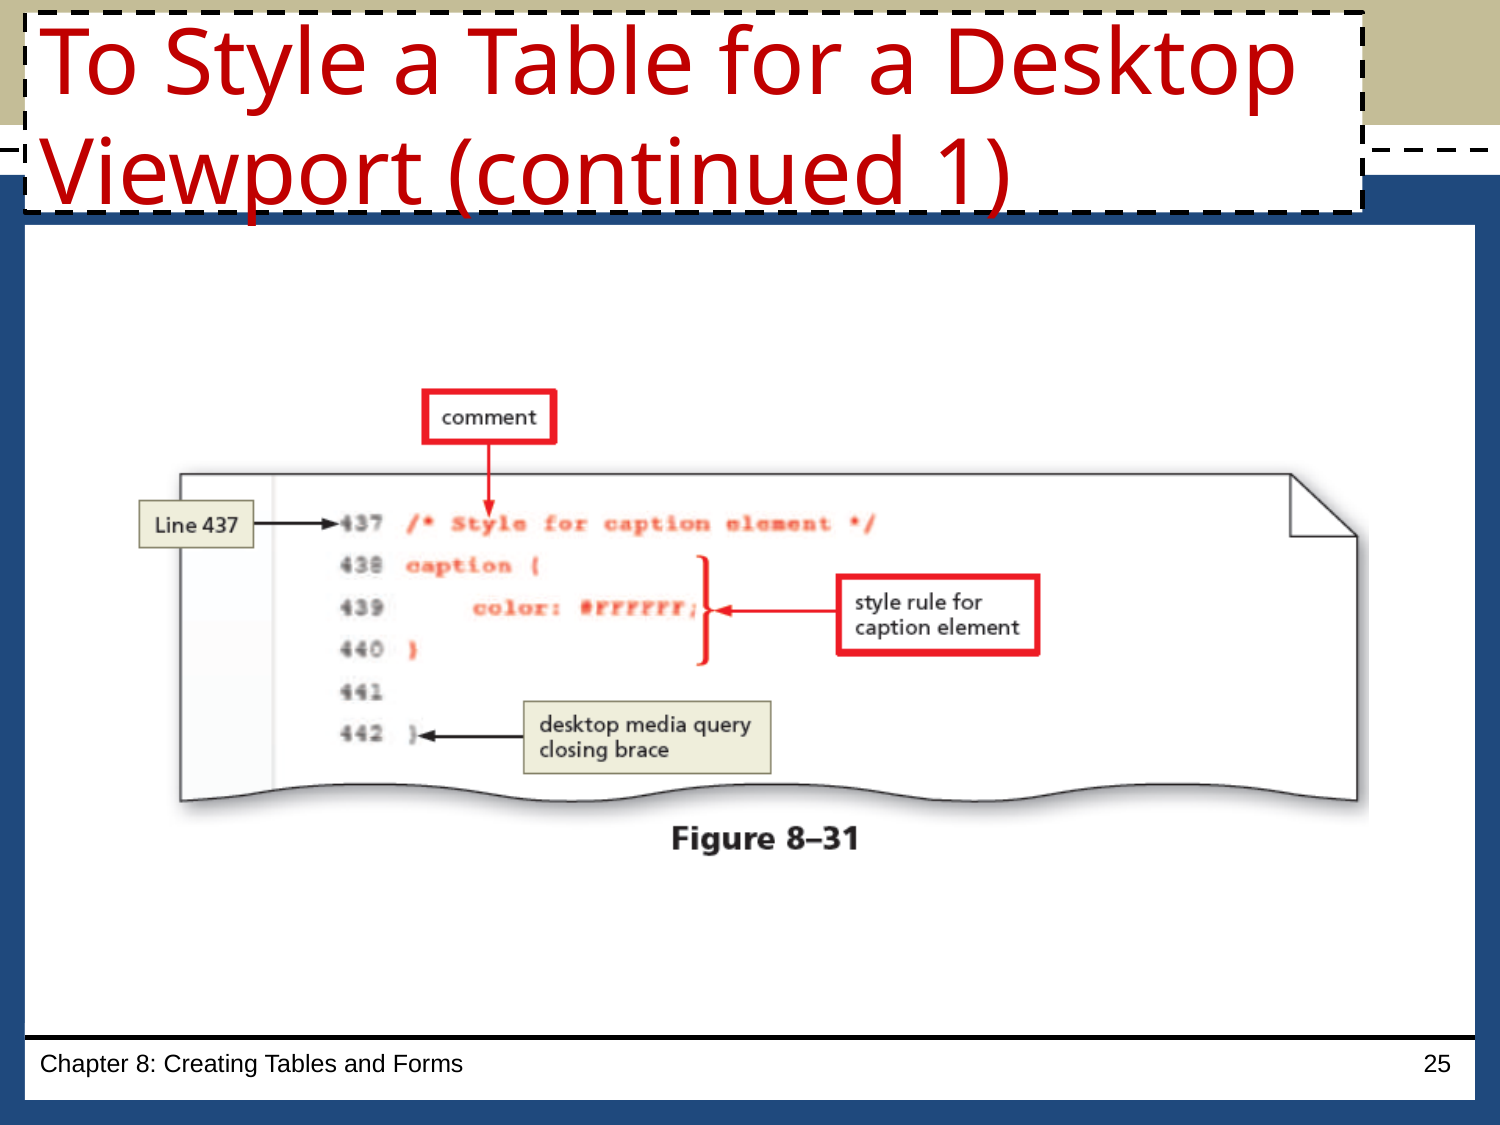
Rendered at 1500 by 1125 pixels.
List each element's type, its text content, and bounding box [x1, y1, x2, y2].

title To Style a Table for a Desktop Viewport (continued 1) [23, 10, 1365, 215]
footer Chapter 8: Creating Tables and Forms [24, 1040, 1400, 1100]
slide_number 25 [1400, 1040, 1475, 1100]
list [130, 384, 1369, 864]
